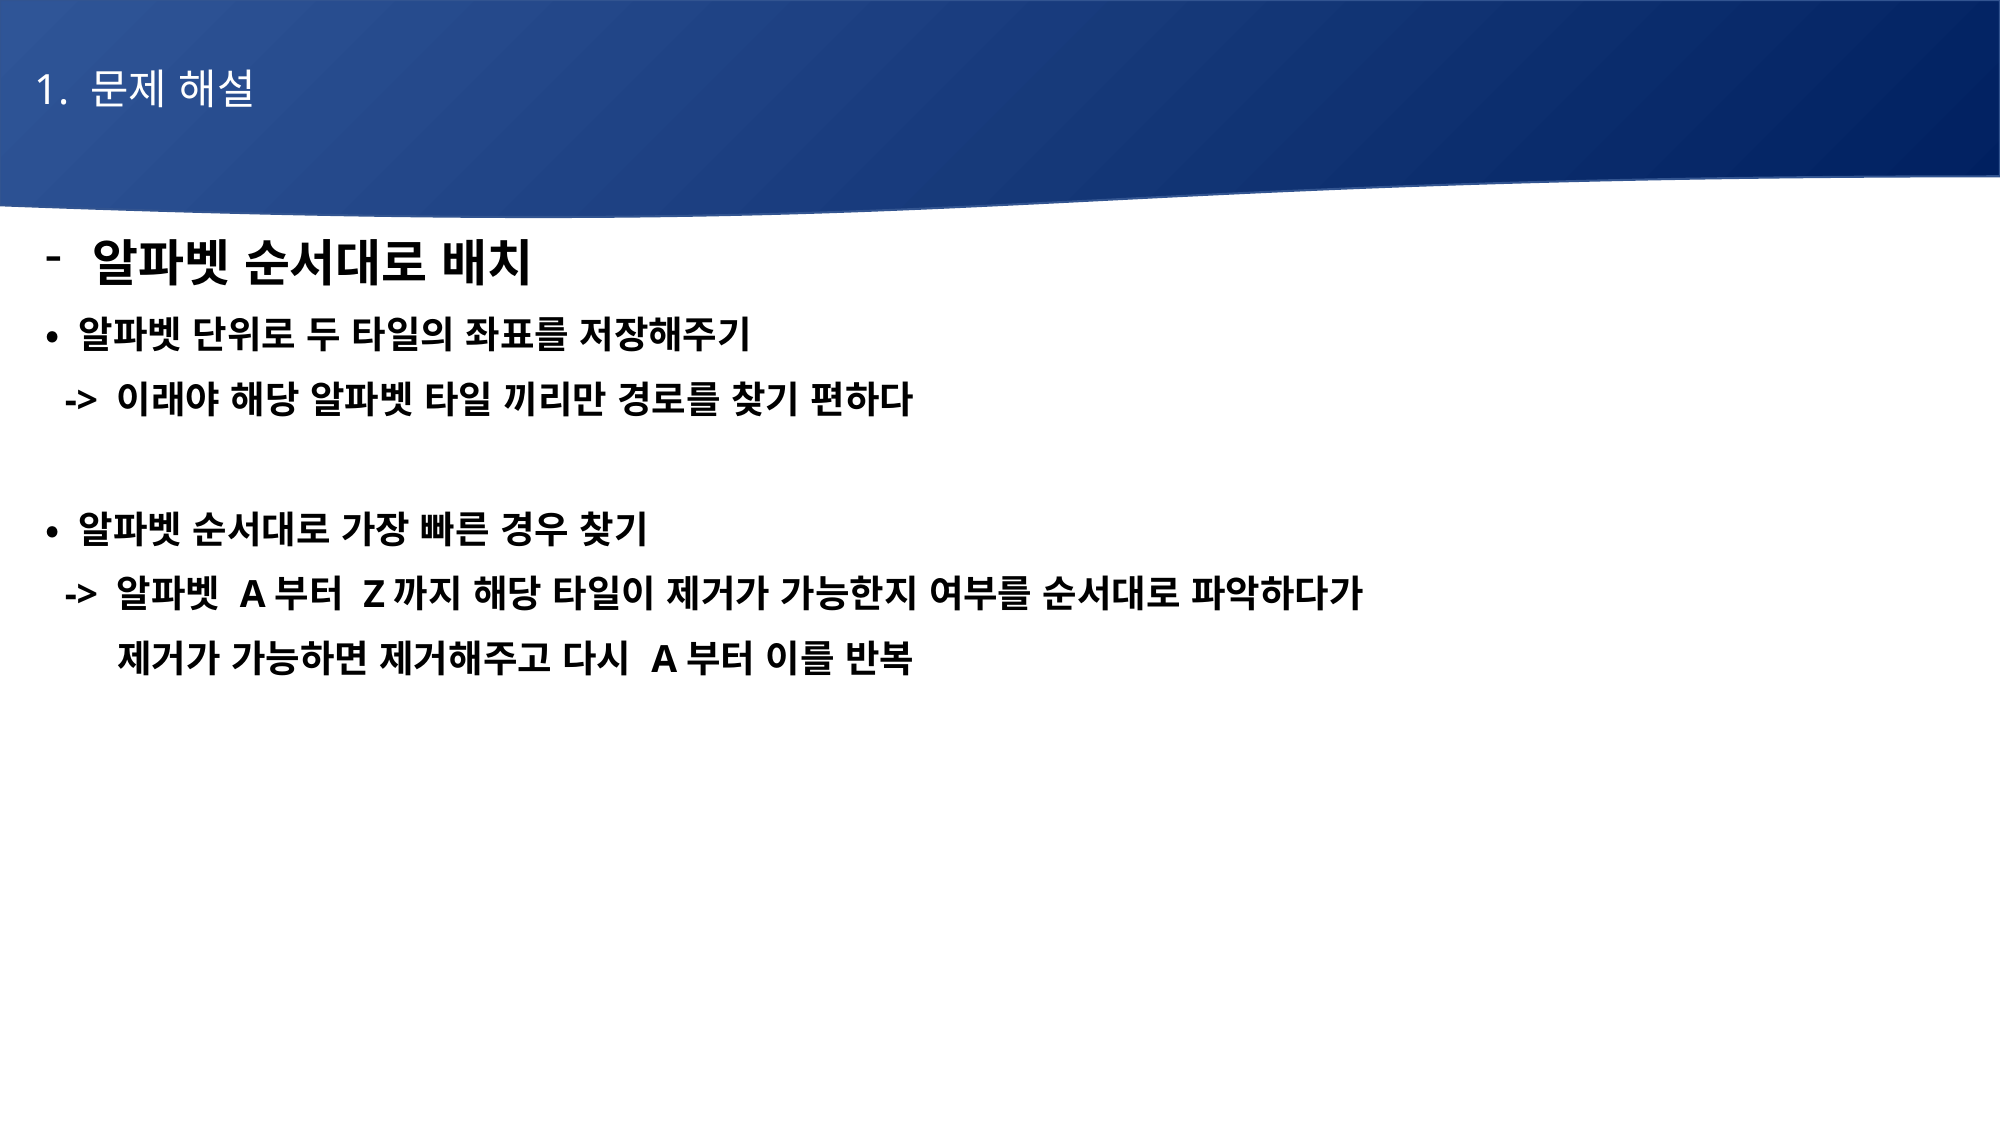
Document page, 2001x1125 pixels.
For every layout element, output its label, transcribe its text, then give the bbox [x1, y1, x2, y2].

text_box 1. 문제 해설 [0, 0, 2000, 219]
text_box 알파벳 순서대로 배치 • 알파벳 단위로 두 타일의 좌표를 저장해주기 -> 이래야 해당 알파벳 타일 끼리만 경로를 찾기 편하다 • 알파벳 순서대로 가장 빠른 경우 찾기 -> 알파벳 A부터 Z까지 해당 타일이 제거가 가능한지 여부를 순서대로 파악하다가 제거가 가능하면 제거해주고 다시 A부터 이를 반복 [30, 219, 1824, 688]
